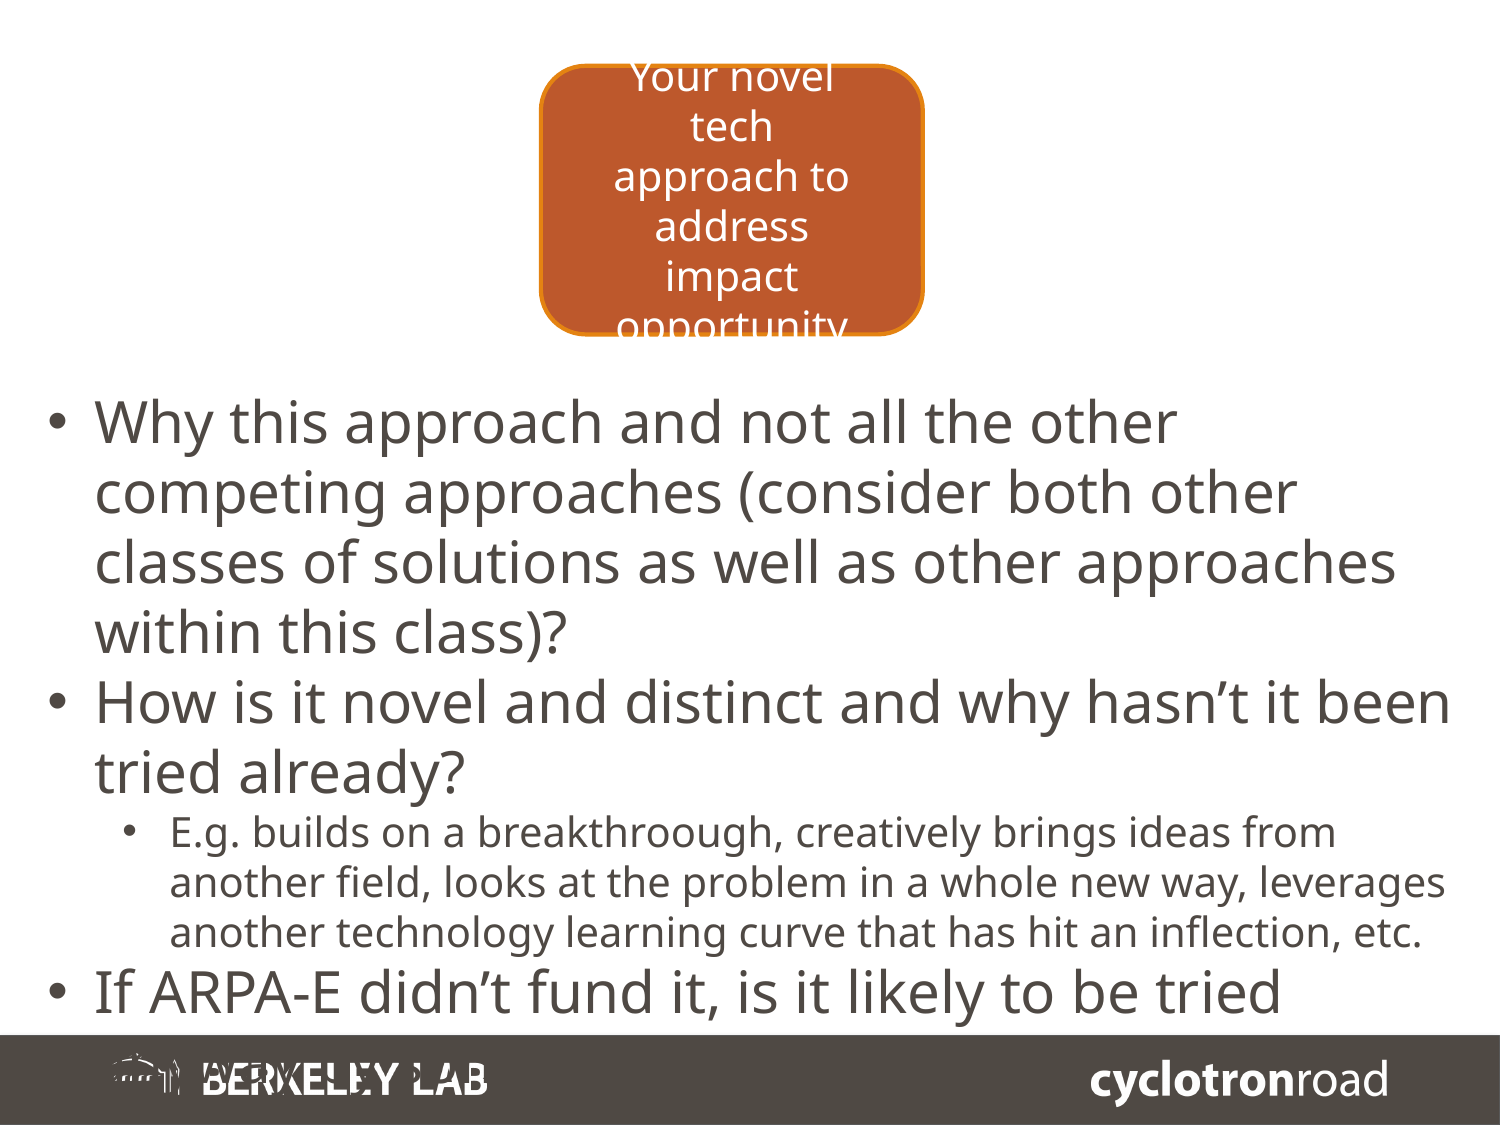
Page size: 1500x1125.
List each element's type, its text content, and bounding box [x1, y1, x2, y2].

text_box Why this approach and not all the other competing approaches (consider both other classes of solutions as well as other approaches within this class)? How is it novel and distinct and why hasn’t it been tried already? E.g. builds on a breakthroough, creatively brings ideas from another field, looks at the problem in a whole new way, leverages another technology learning curve that has hit an inflection, etc. If ARPA-E didn’t fund it, is it likely to be tried anyway by someone somewhere? [47, 385, 1475, 1125]
text_box Your novel tech approach to address impact opportunity [538, 63, 925, 337]
